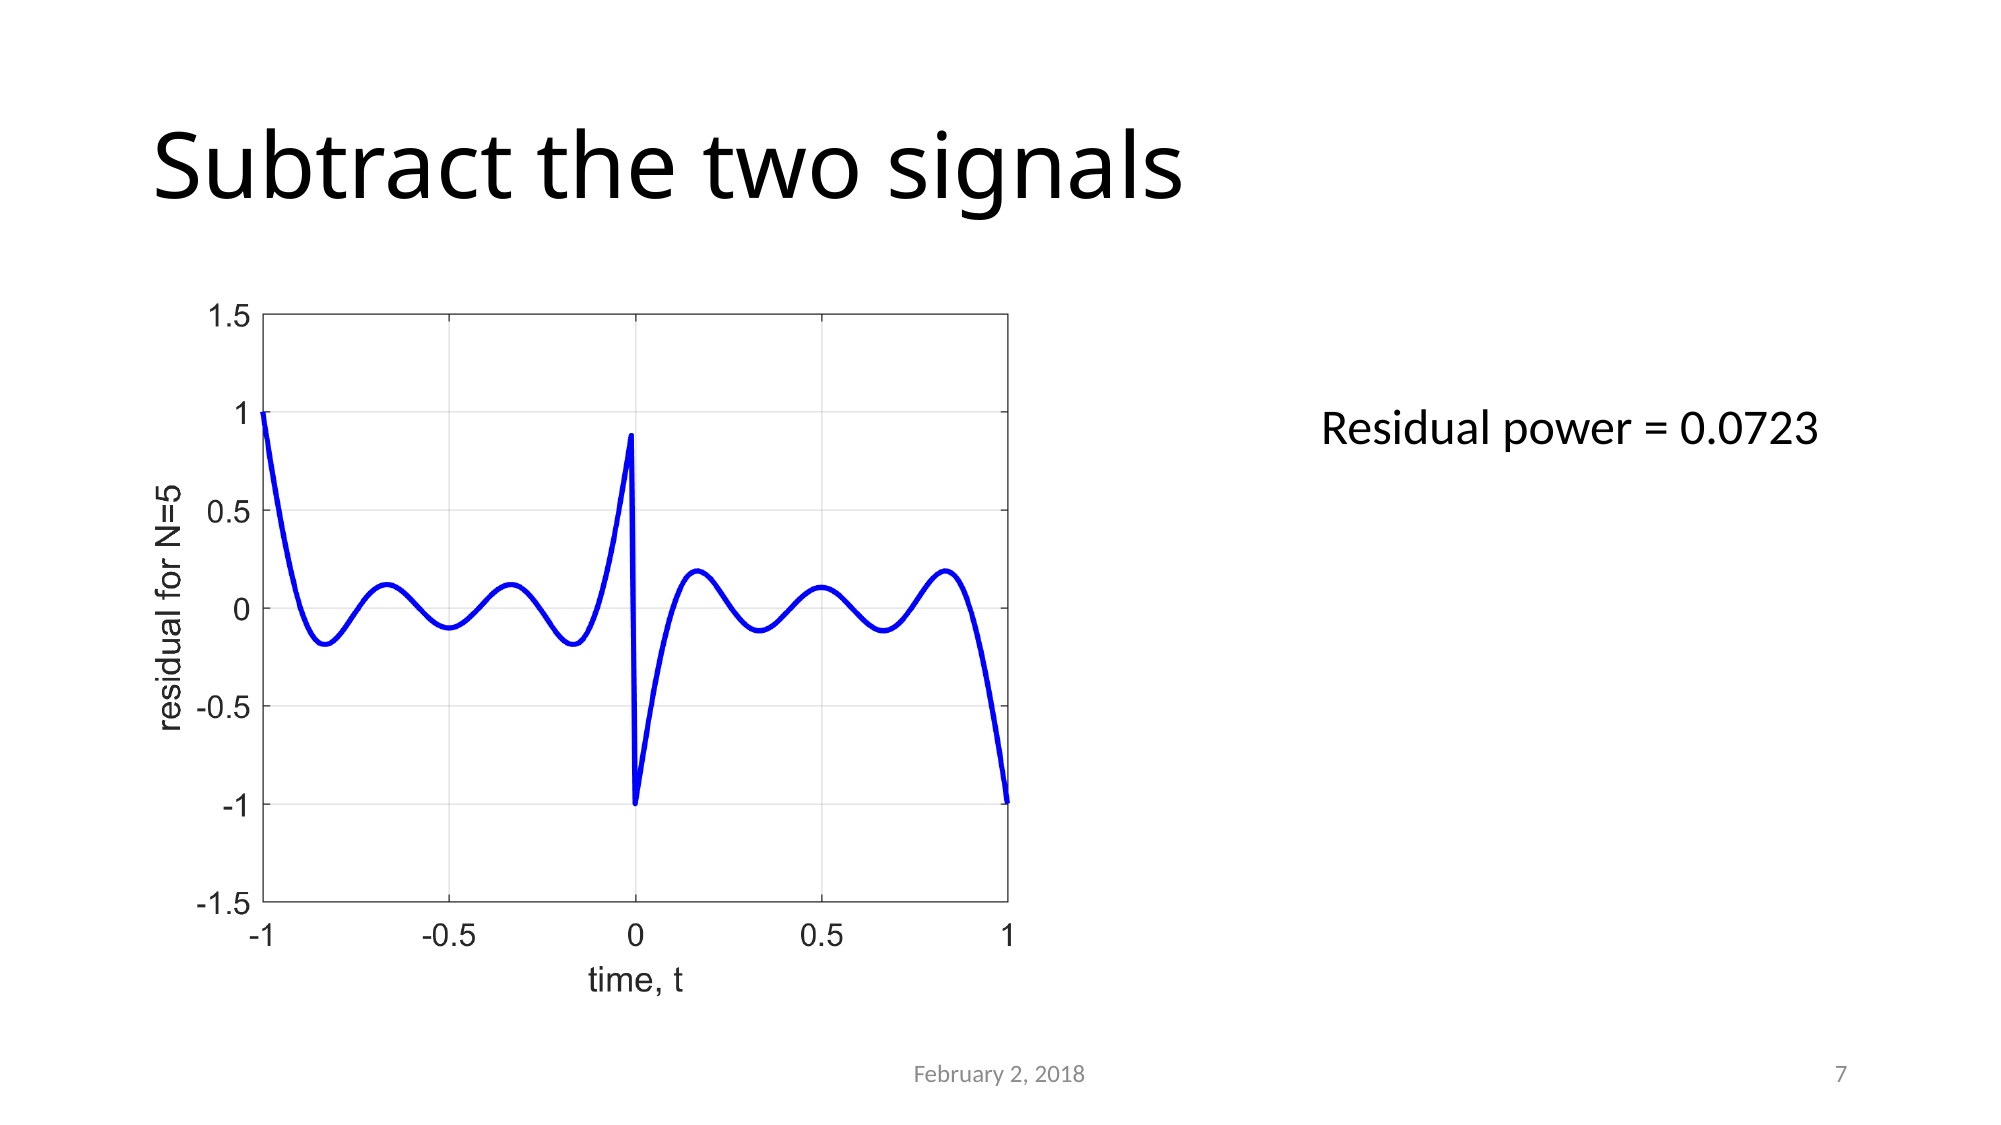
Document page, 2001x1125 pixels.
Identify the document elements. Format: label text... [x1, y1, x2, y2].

footer February 2, 2018 [662, 1042, 1338, 1103]
picture [137, 258, 1099, 999]
text_box Residual power = 0.0723 [1306, 386, 1846, 462]
slide_number 7 [1412, 1042, 1863, 1103]
title Subtract the two signals [137, 59, 1863, 278]
